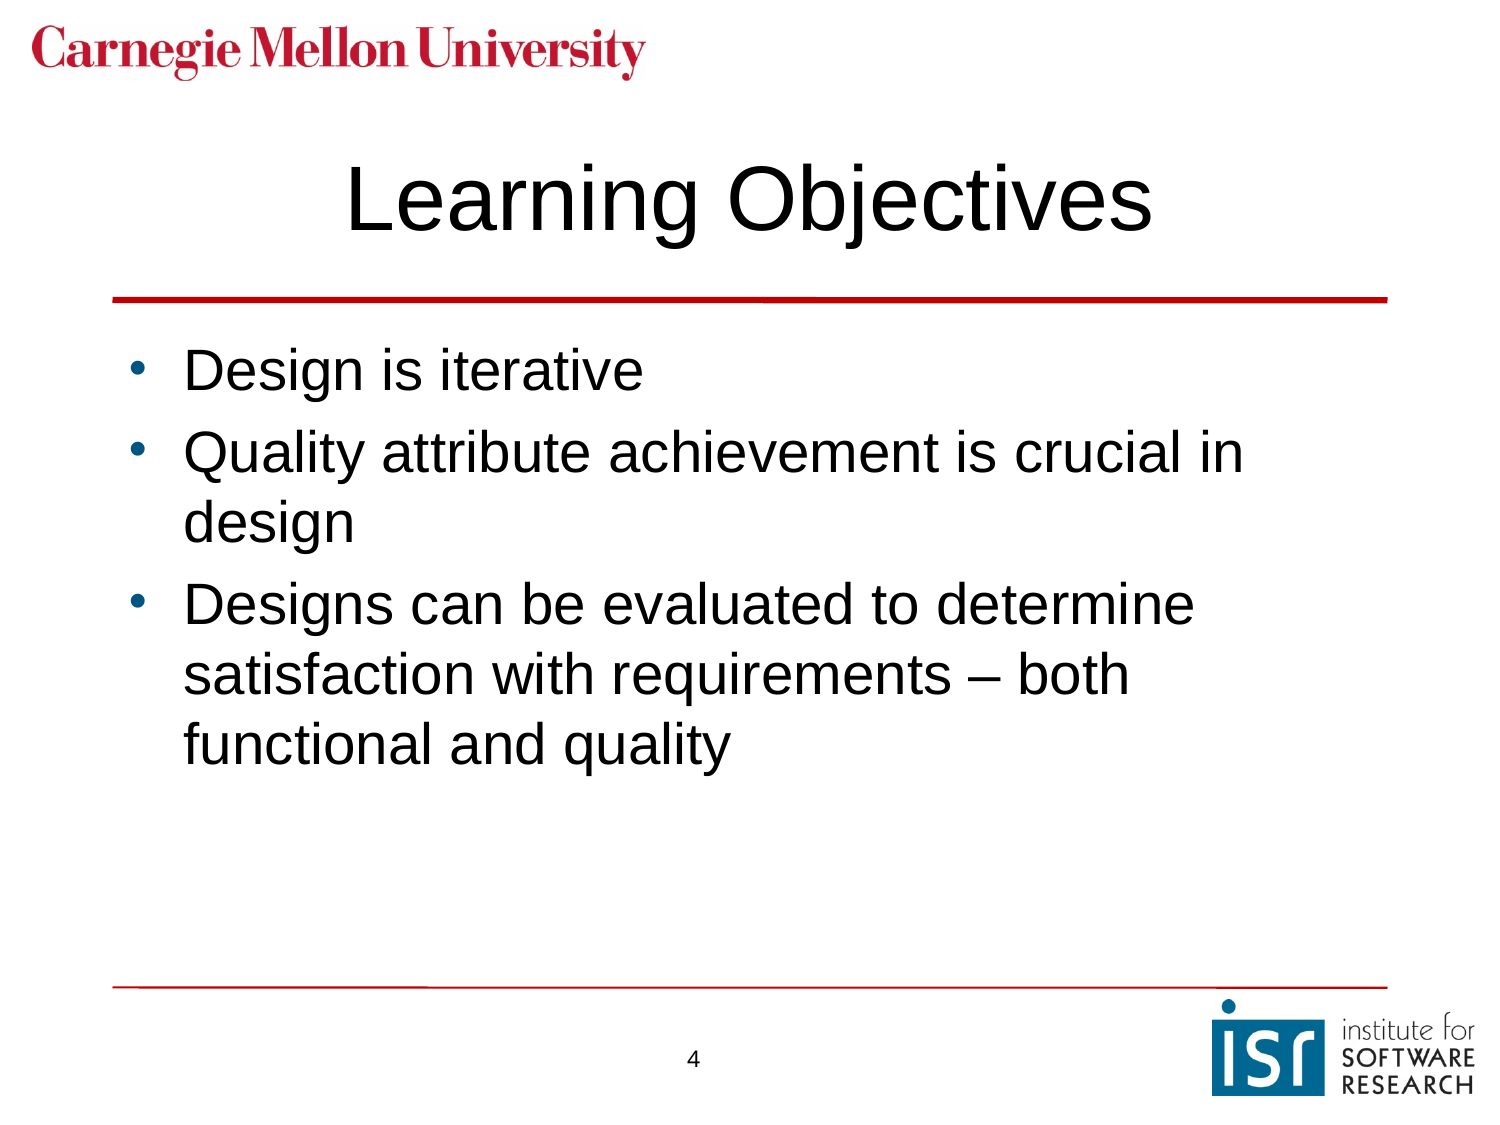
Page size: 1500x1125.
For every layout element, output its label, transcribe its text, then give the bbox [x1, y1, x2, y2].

list Design is iterative Quality attribute achievement is crucial in design Designs can be evaluated to determine satisfaction with requirements – both functional and quality [112, 324, 1388, 988]
picture [1212, 999, 1475, 1096]
picture [1293, 1031, 1314, 1086]
picture [1225, 1031, 1233, 1086]
picture [32, 25, 646, 81]
title Learning Objectives [112, 99, 1388, 288]
picture [1247, 1030, 1280, 1087]
